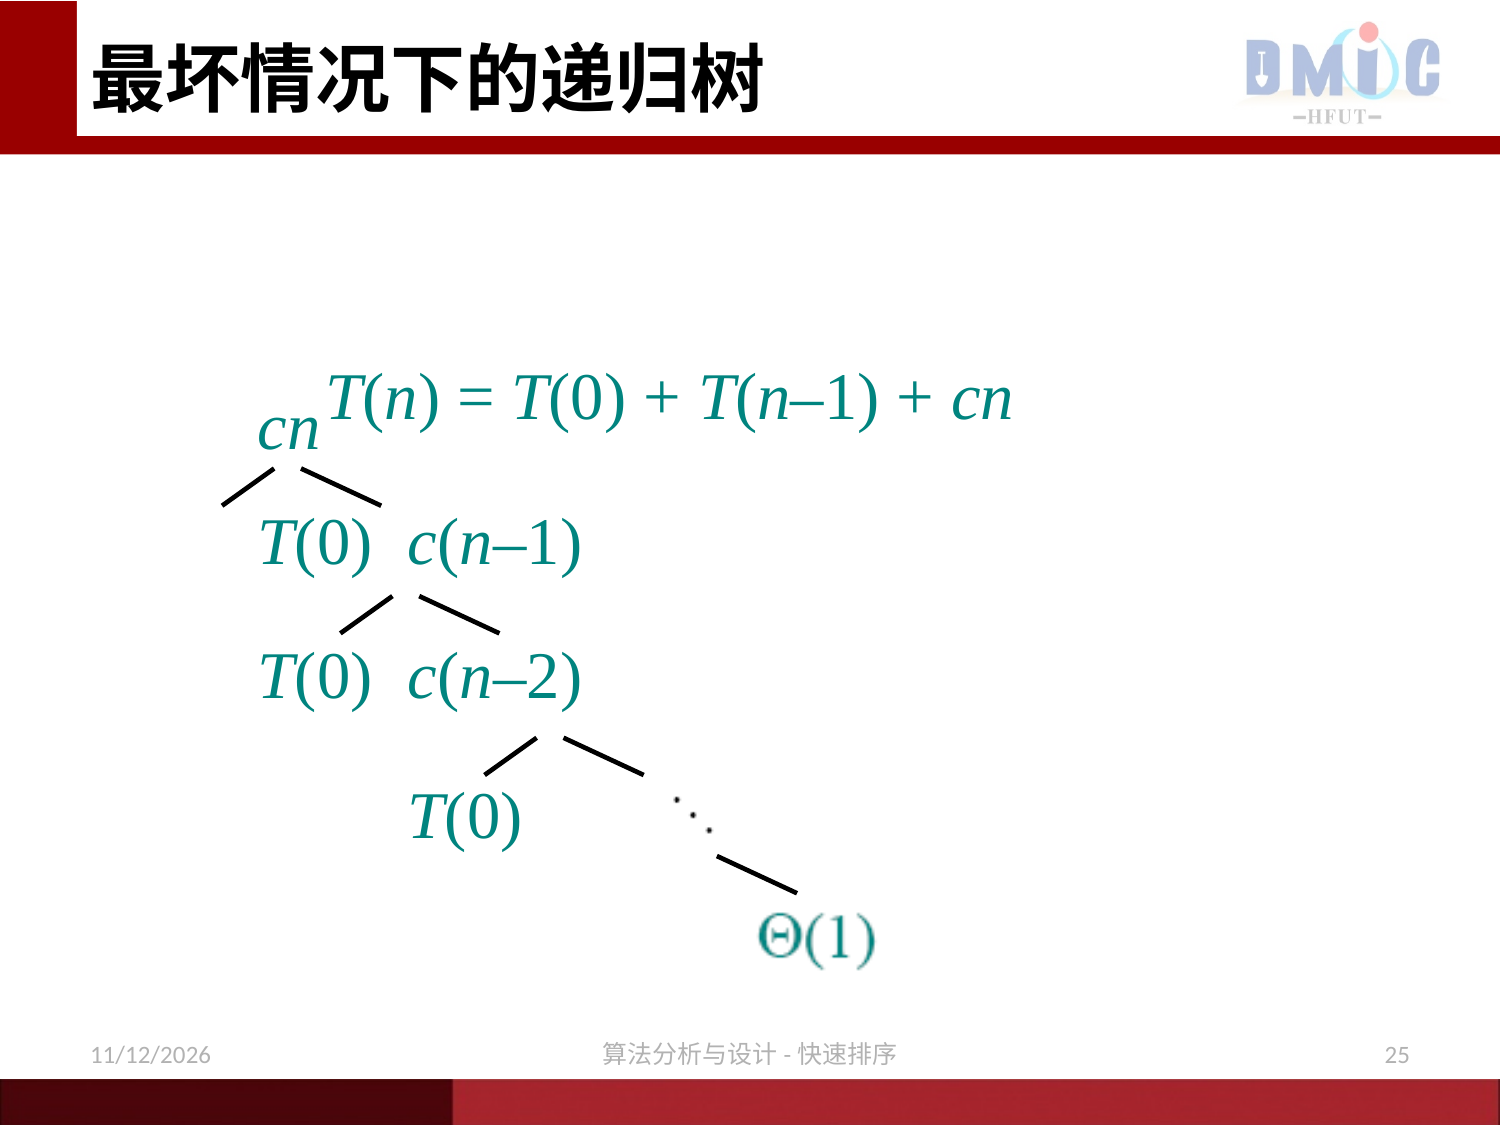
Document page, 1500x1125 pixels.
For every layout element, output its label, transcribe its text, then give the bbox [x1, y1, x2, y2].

text_box T(n) = T(0) + T(n–1) + cn [250, 103, 1258, 310]
slide_number 25 [1074, 1023, 1425, 1084]
picture [654, 786, 727, 847]
picture [738, 904, 892, 979]
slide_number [75, 1023, 425, 1084]
text_box cn T(0) c(n–1) T(0) c(n–2) T(0) [183, 382, 641, 778]
title 最坏情况下的递归树 [74, 20, 1426, 130]
footer 算法分析与设计-快速排序 [466, 1023, 1034, 1084]
picture [0, 1079, 1500, 1125]
